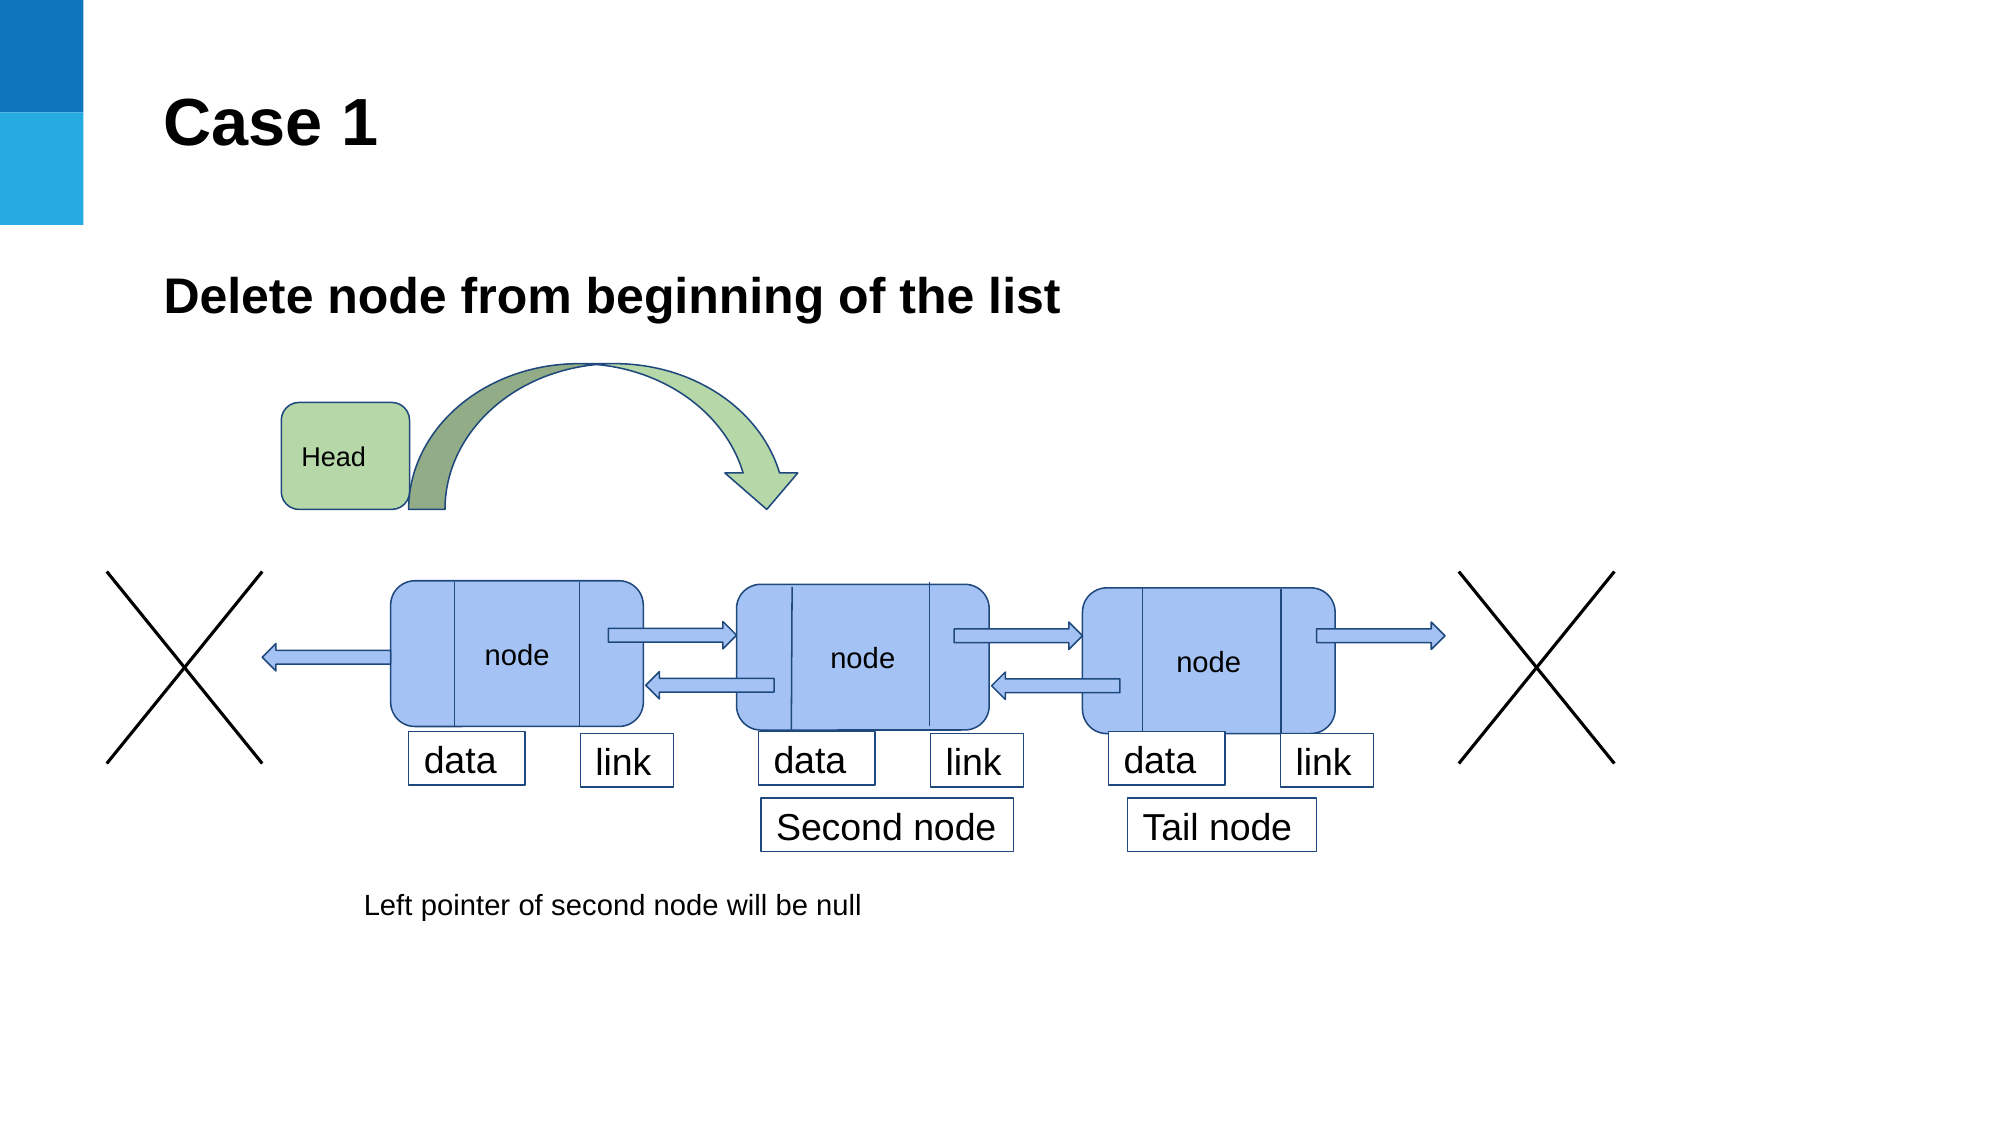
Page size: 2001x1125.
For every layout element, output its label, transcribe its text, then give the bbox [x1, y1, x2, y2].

text_box data [1108, 731, 1226, 785]
text_box Tail node [1127, 798, 1317, 852]
text_box [1316, 622, 1445, 650]
text_box Case 1 [148, 51, 1461, 187]
text_box [408, 363, 798, 510]
text_box node [1082, 587, 1142, 734]
text_box data [408, 735, 526, 785]
text_box [954, 622, 1083, 650]
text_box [106, 571, 263, 764]
text_box Head [281, 402, 410, 510]
text_box Left pointer of second node will be null [348, 871, 1615, 937]
text_box [991, 672, 1120, 700]
text_box [648, 671, 775, 699]
text_box node [930, 584, 990, 730]
text_box data [758, 731, 876, 785]
text_box Second node [761, 798, 1014, 852]
text_box [268, 643, 385, 671]
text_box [1458, 571, 1615, 764]
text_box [390, 580, 644, 727]
text_box link [580, 733, 674, 788]
text_box Delete node from beginning of the list [148, 248, 1671, 339]
text_box link [930, 733, 1024, 788]
text_box node [1143, 587, 1336, 734]
text_box node [736, 584, 929, 731]
text_box link [1280, 733, 1374, 788]
text_box [648, 621, 737, 649]
